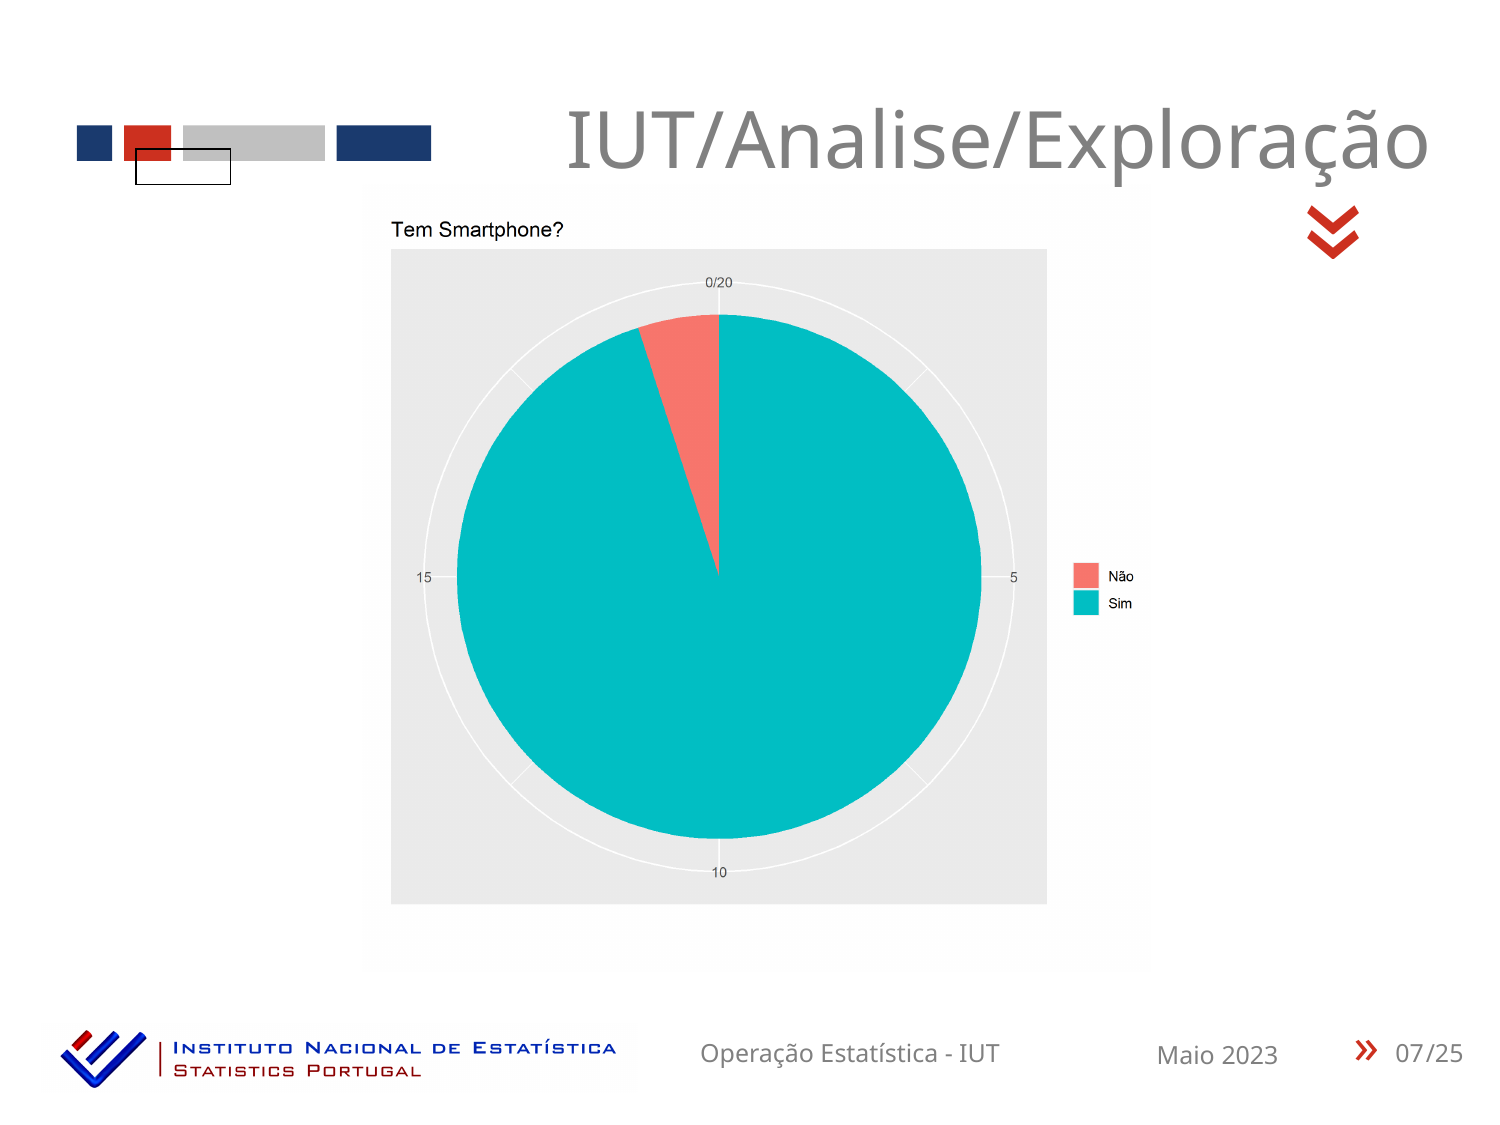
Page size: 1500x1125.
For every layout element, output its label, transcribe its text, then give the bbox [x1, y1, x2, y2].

text_box IUT/Analise/Exploração [454, 66, 1447, 207]
text_box « [1234, 207, 1400, 280]
text_box 07 [1380, 1029, 1447, 1075]
picture [362, 184, 1151, 973]
picture [41, 1023, 638, 1093]
